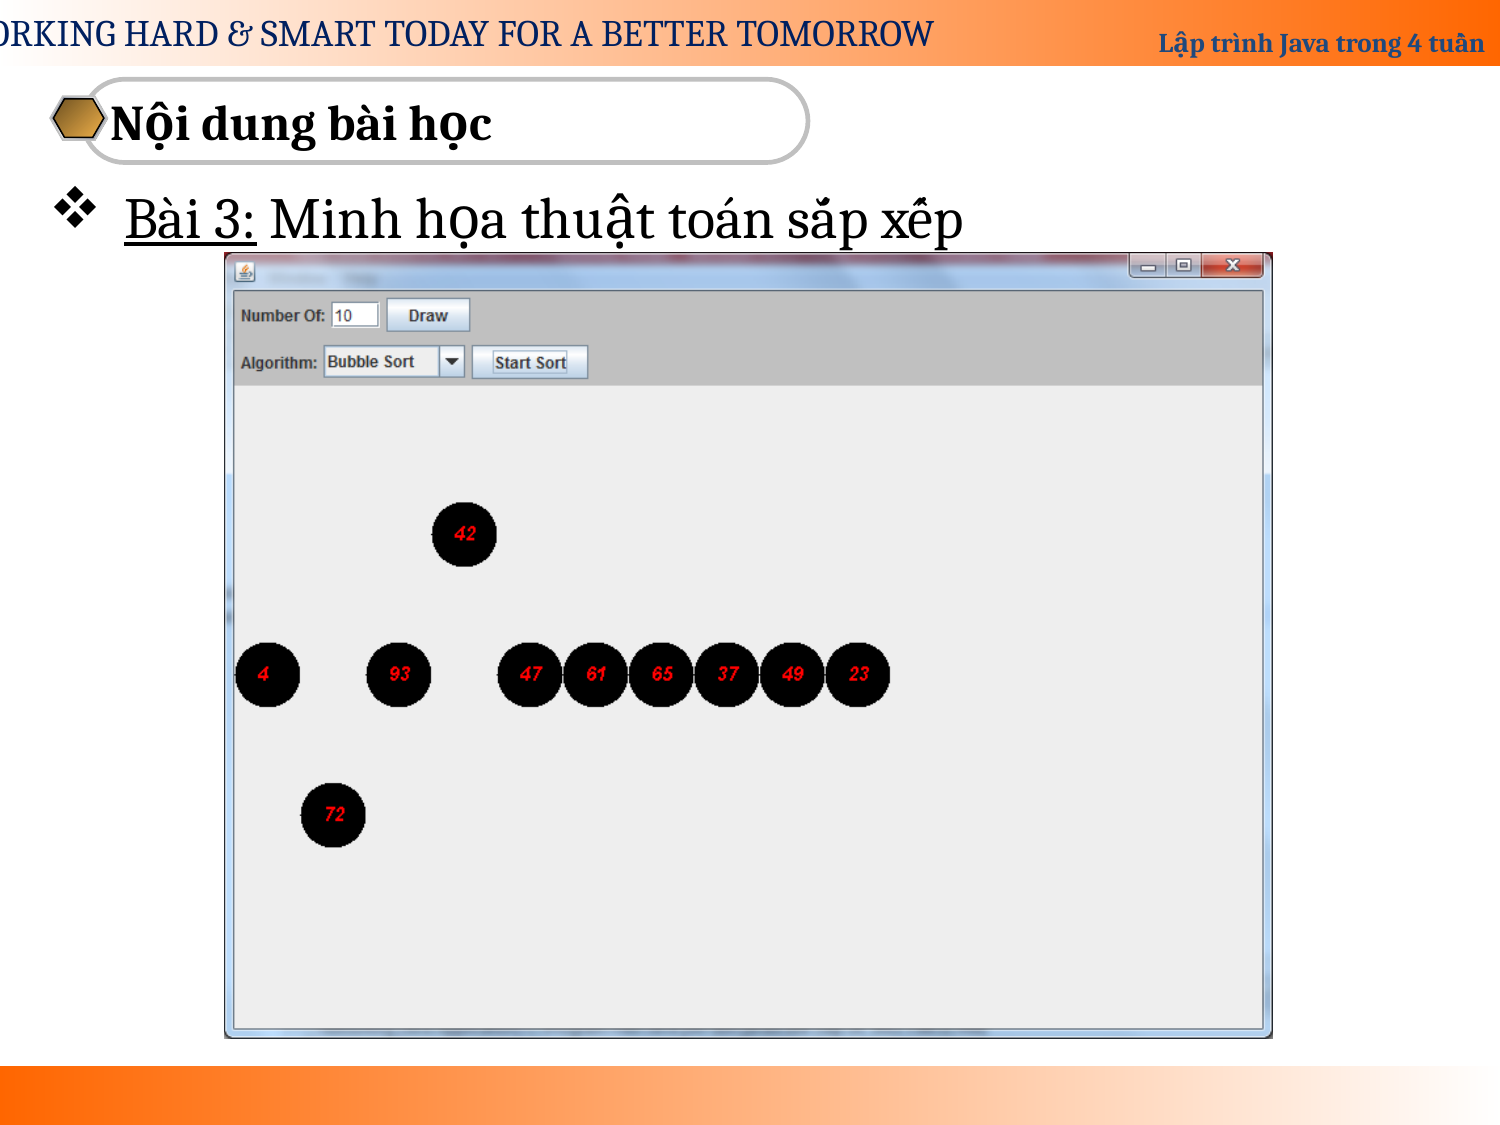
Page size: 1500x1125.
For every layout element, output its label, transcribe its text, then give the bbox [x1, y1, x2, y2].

text_box Bài 3: Minh họa thuật toán sắp xếp [34, 172, 1463, 258]
picture [224, 252, 1273, 1040]
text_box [49, 78, 809, 163]
